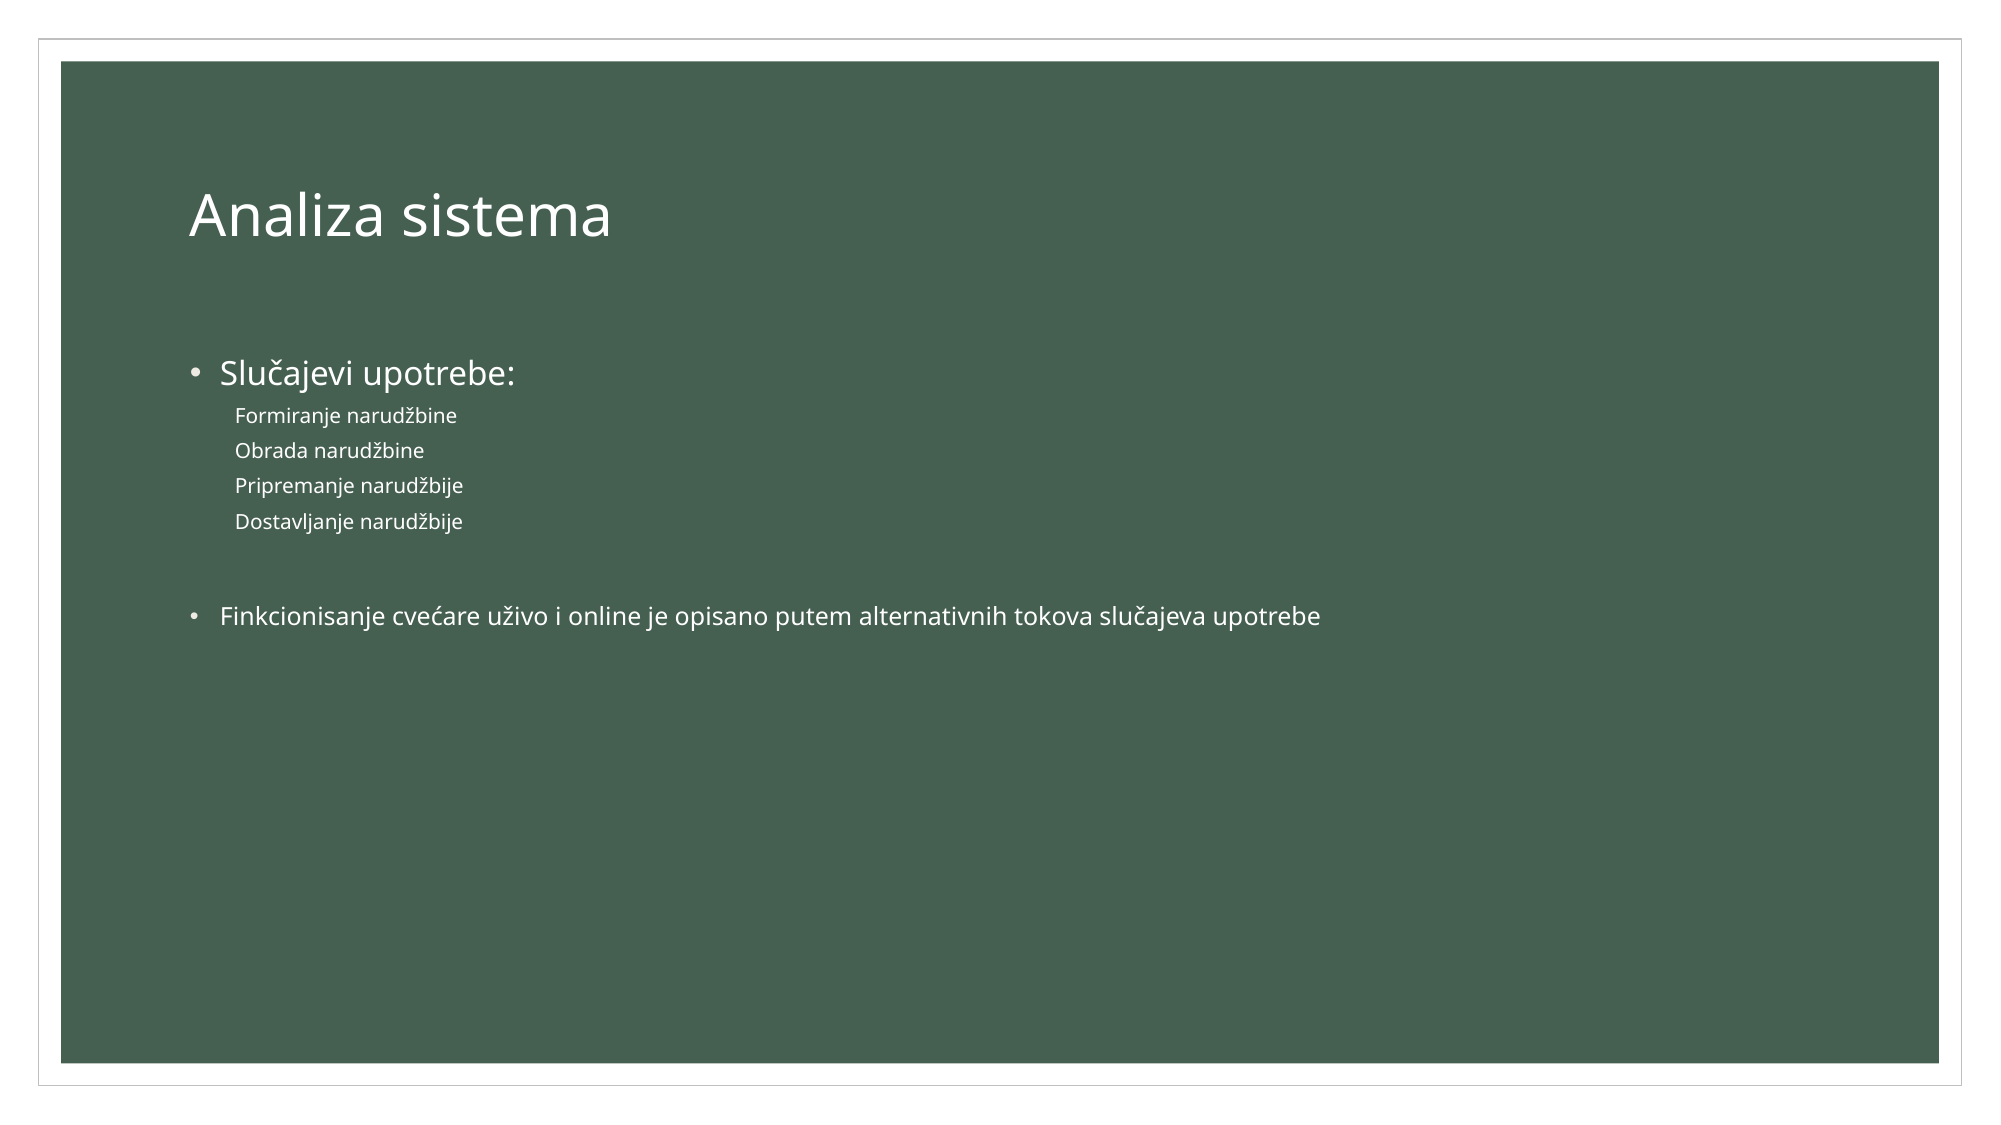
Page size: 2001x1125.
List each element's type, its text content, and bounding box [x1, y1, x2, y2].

title Analiza sistema [174, 105, 1825, 331]
list Slučajevi upotrebe: Formiranje narudžbine Obrada narudžbine Pripremanje narudžbije Dostavljanje narudžbije Finkcionisanje cvećare uživo i online je opisano putem alternativnih tokova slučajeva upotrebe [174, 345, 1825, 990]
